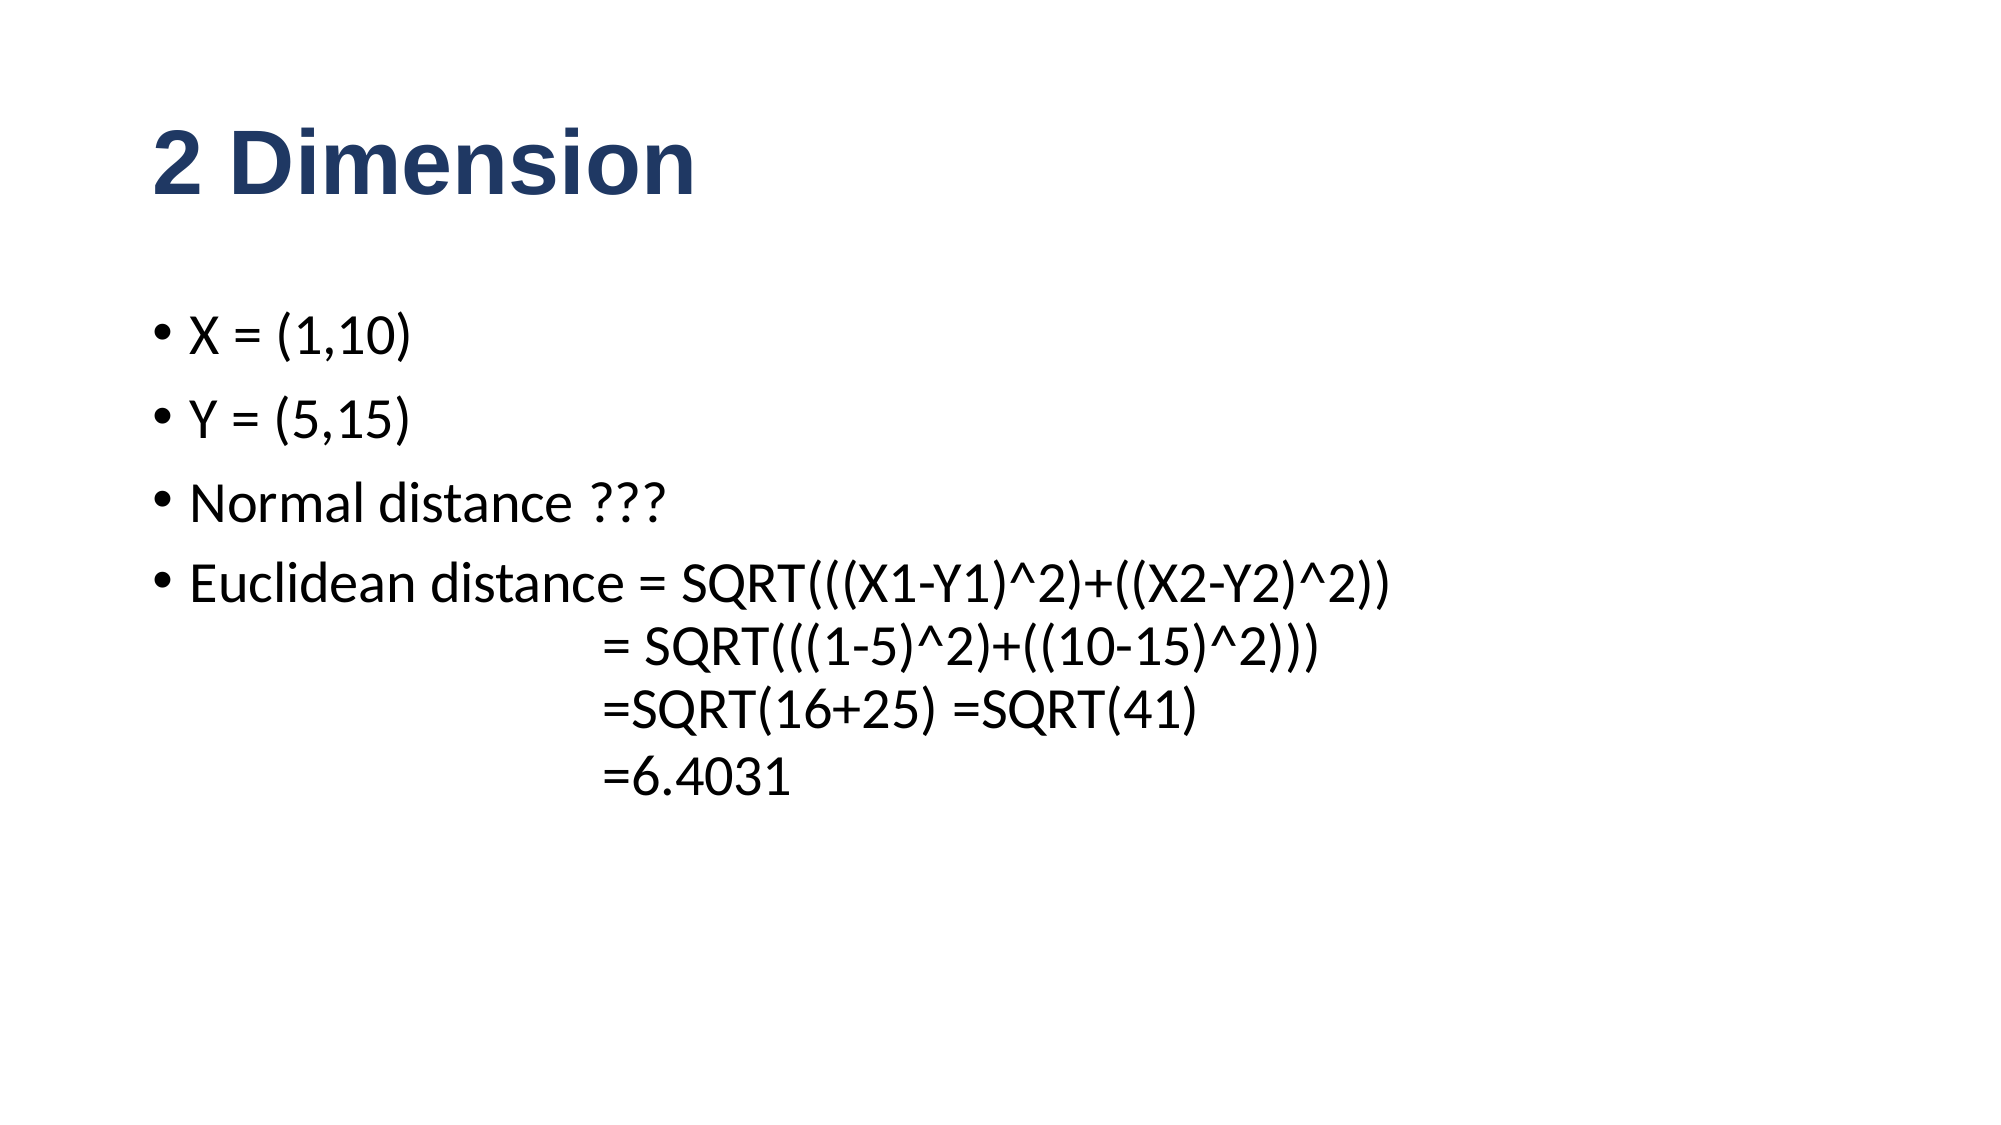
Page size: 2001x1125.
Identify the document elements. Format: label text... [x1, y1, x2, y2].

title 2 Dimension [150, 100, 701, 279]
text_box X = (1,10) Y = (5,15) Normal distance ??? Euclidean distance = SQRT(((X1-Y1)^2)+((X2-Y2)^2)) = SQRT(((1-5)^2)+((10-15)^2))) =SQRT(16+25) =SQRT(41) =6.4031 [150, 279, 1408, 807]
